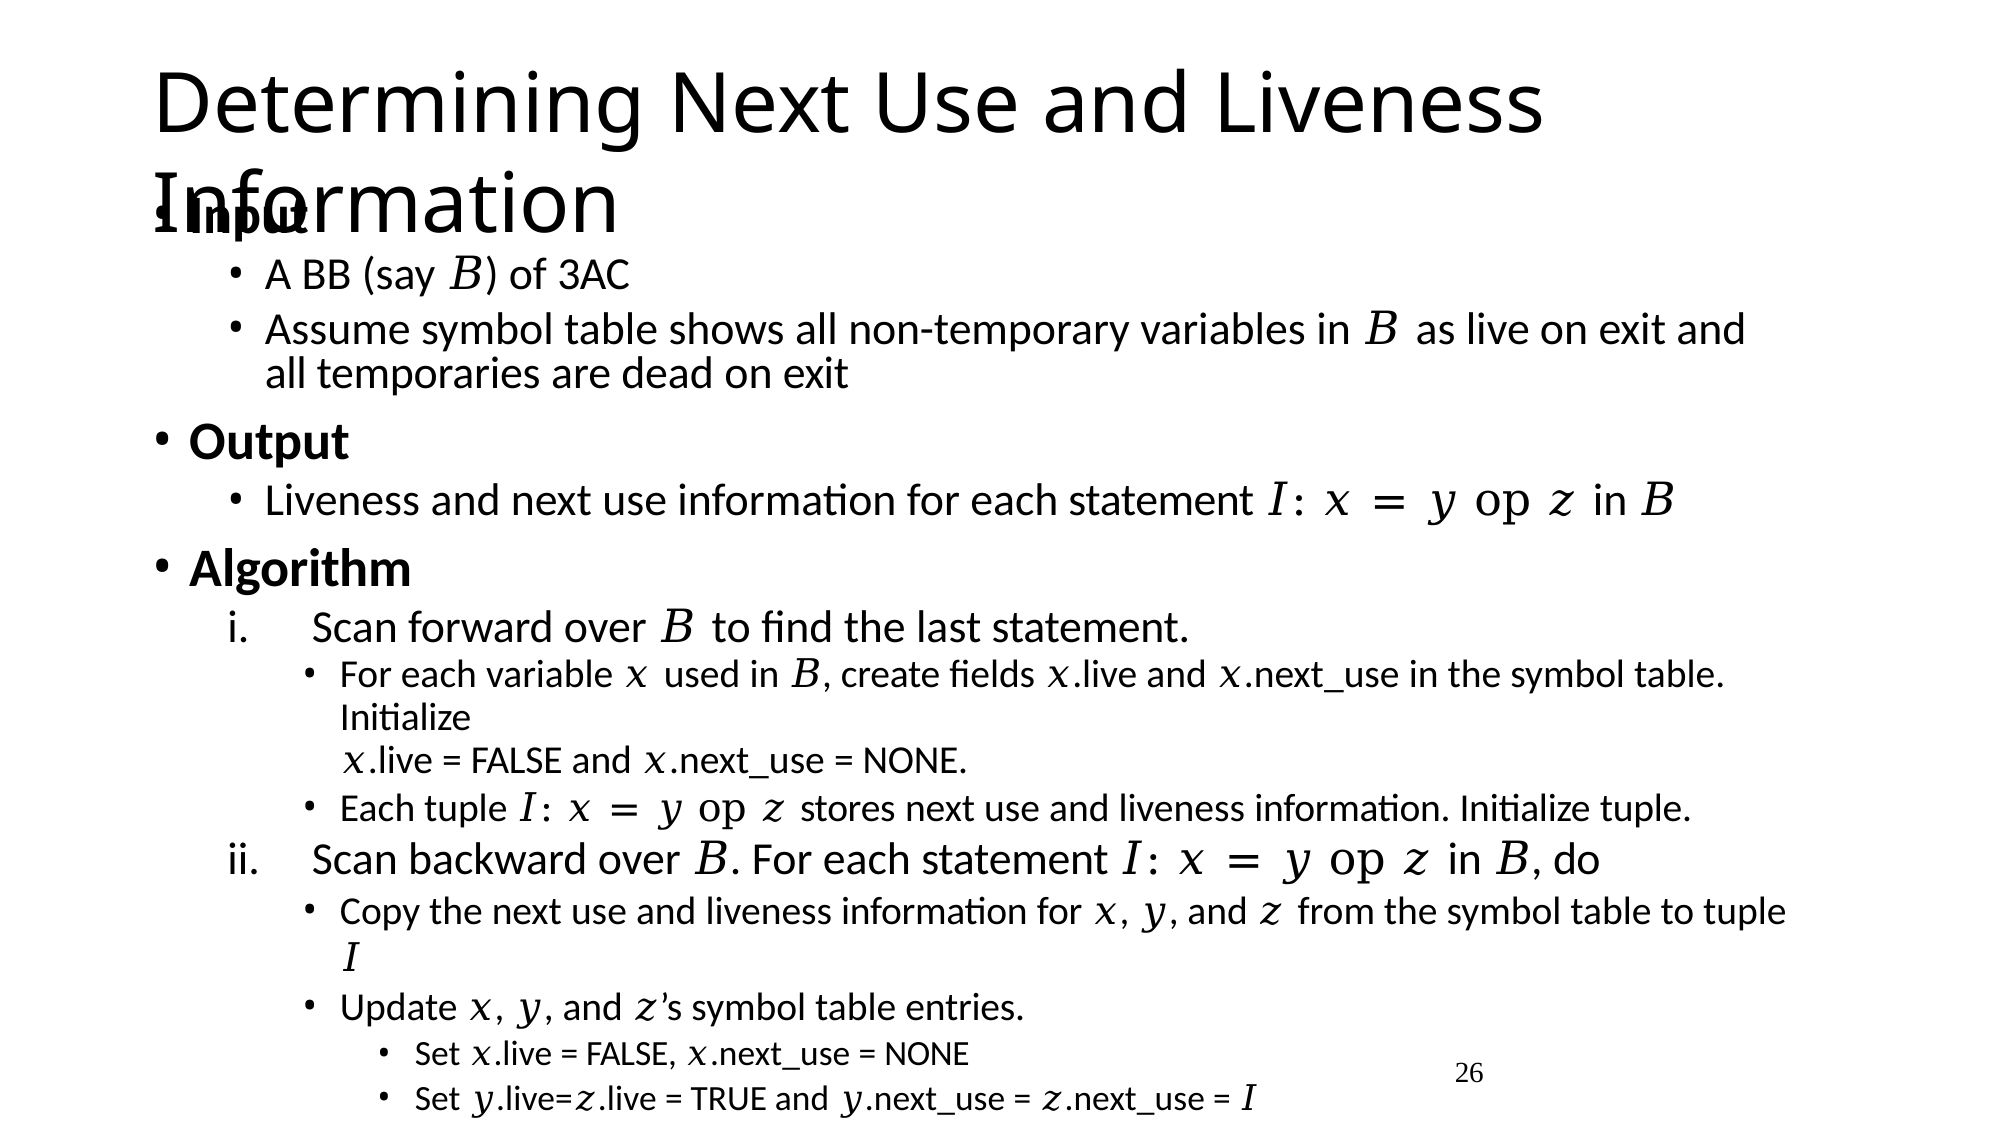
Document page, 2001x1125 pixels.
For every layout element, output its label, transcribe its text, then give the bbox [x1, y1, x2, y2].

title Determining Next Use and Liveness Information [150, 46, 1747, 177]
slide_number 26 [1440, 1046, 1900, 1103]
text_box Input A BB (say 𝐵) of 3AC Assume symbol table shows all non-temporary variables in 𝐵 as live on exit and all temporaries are dead on exit Output Liveness and next use information for each statement 𝐼: 𝑥 = 𝑦 op 𝑧 in 𝐵 Algorithm Scan forward over 𝐵 to find the last statement. For each variable 𝑥 used in 𝐵, create fields 𝑥.live and 𝑥.next_use in the symbol table. Initialize 𝑥.live = FALSE and 𝑥.next_use = NONE. Each tuple 𝐼: 𝑥 = 𝑦 op 𝑧 stores next use and liveness information. Initialize tuple. Scan backward over 𝐵. For each statement 𝐼: 𝑥 = 𝑦 op 𝑧 in 𝐵, do Copy the next use and liveness information for 𝑥, 𝑦, and 𝑧 from the symbol table to tuple 𝐼 Update 𝑥, 𝑦, and 𝑧’s symbol table entries. Set 𝑥.live = FALSE, 𝑥.next_use = NONE Set 𝑦.live=𝑧.live = TRUE and 𝑦.next_use = 𝑧.next_use = 𝐼 [150, 177, 1846, 1118]
